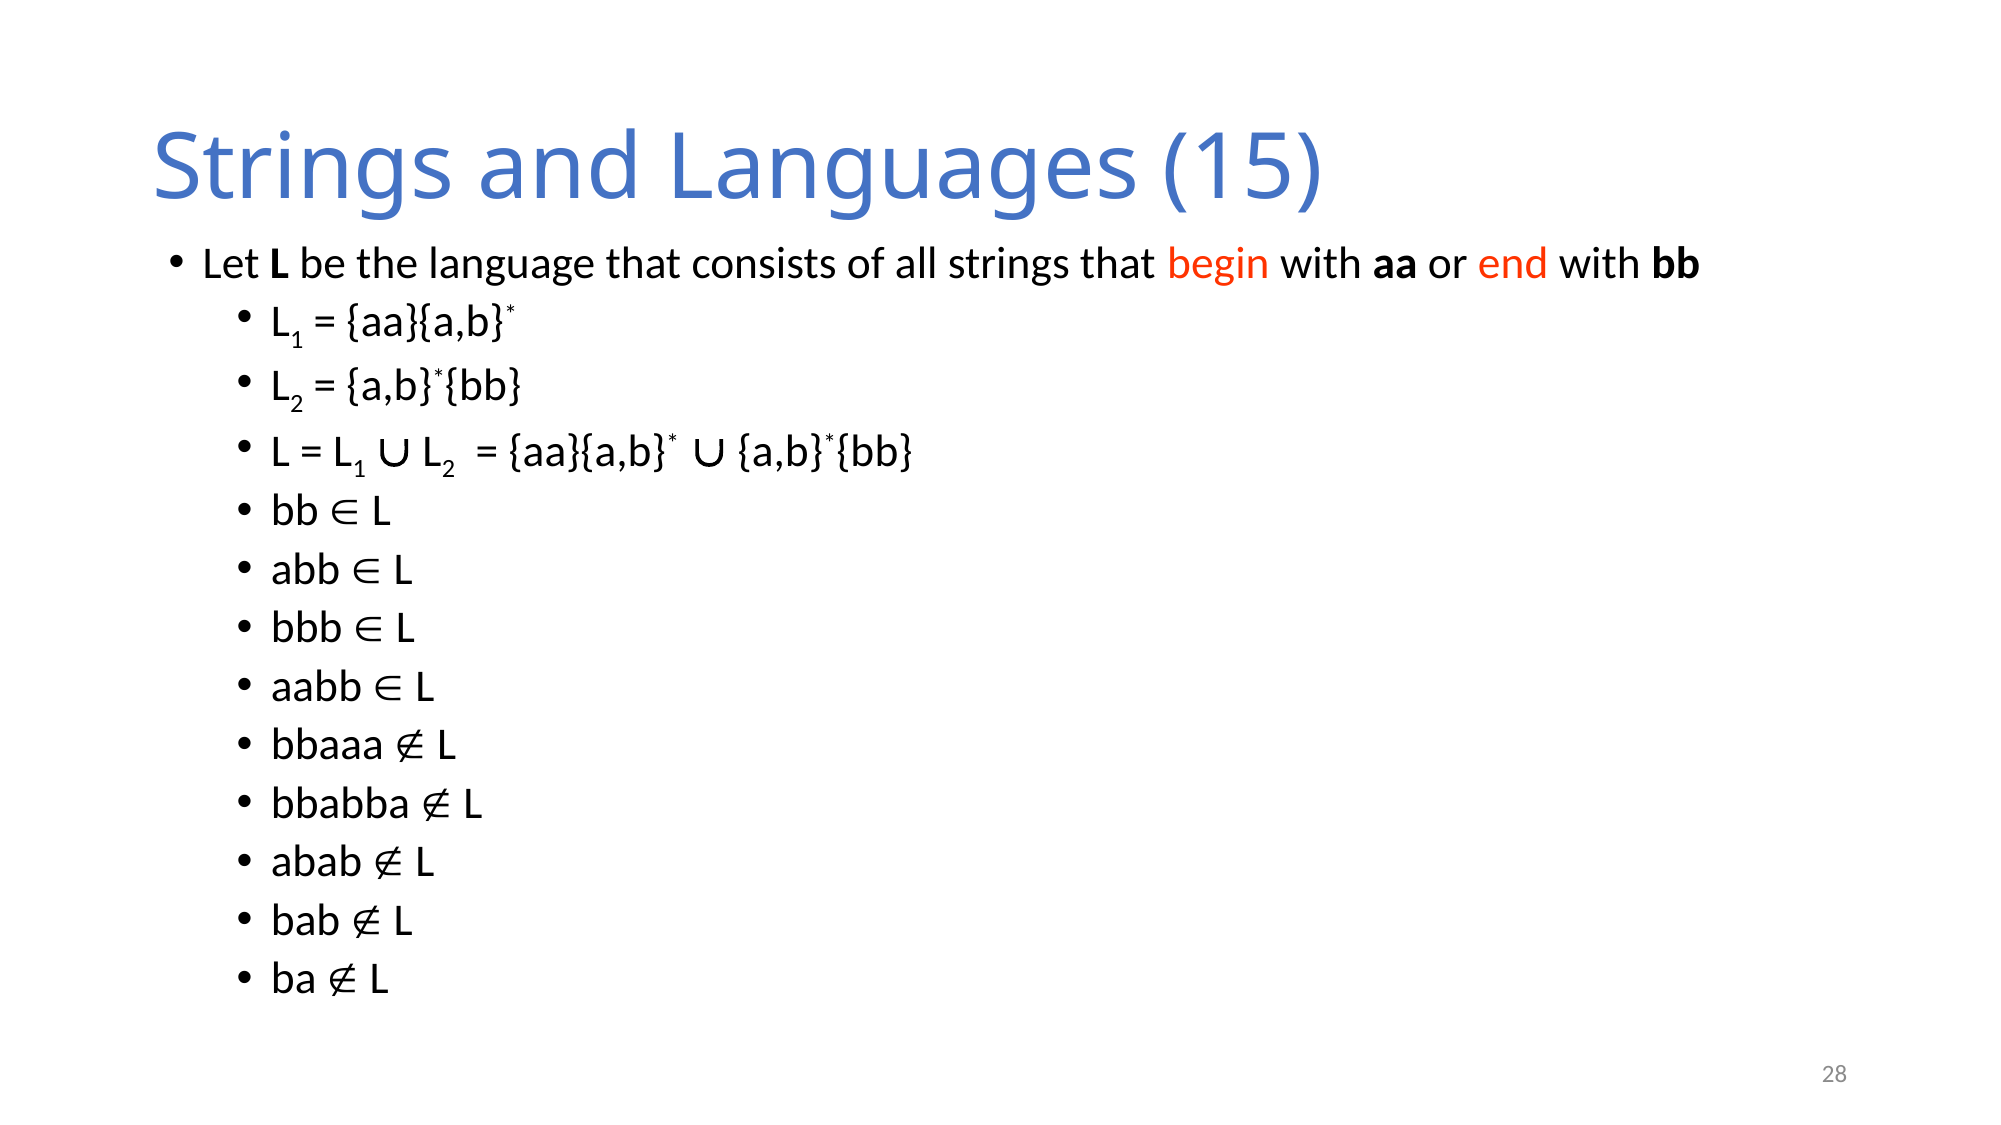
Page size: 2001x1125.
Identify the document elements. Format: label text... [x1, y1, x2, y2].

list Let L be the language that consists of all strings that begin with aa or end with bb L1 = {aa}{a,b}* L2 = {a,b}*{bb} L = L1  L2 = {aa}{a,b}*  {a,b}*{bb} bb  L abb  L bbb  L aabb  L bbaaa  L bbabba  L abab  L bab  L ba  L [153, 231, 1912, 1017]
slide_number 28 [1412, 1042, 1863, 1103]
title Strings and Languages (15) [137, 59, 1863, 278]
